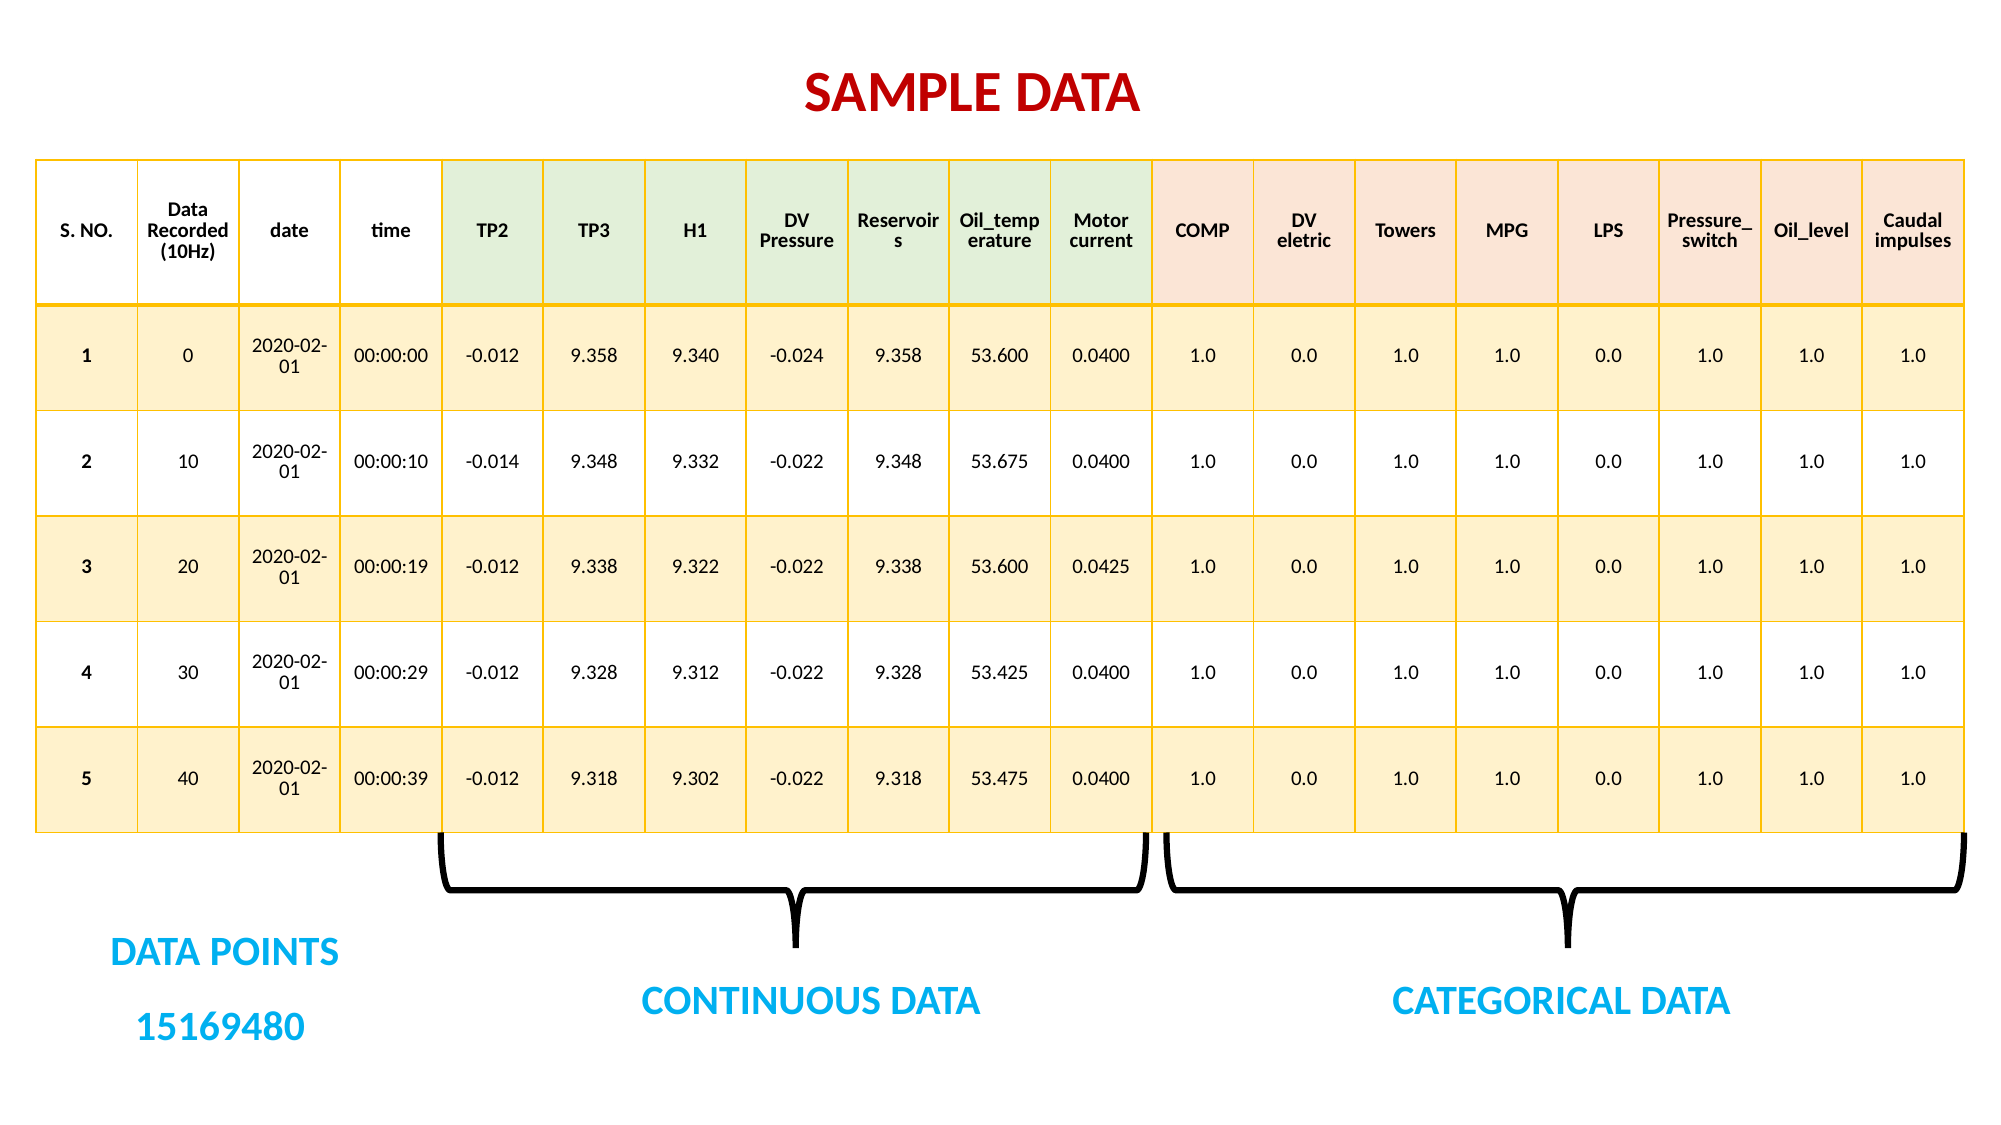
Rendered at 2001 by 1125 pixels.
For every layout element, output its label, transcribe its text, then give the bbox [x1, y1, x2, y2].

text_box CONTINUOUS DATA [622, 965, 1000, 1031]
table_header Oil_temperature [950, 161, 1050, 303]
table_cell 2020-02-01 [240, 517, 339, 621]
table_header Oil_level [1762, 161, 1861, 303]
table_cell -0.022 [747, 622, 847, 726]
table_header date [240, 161, 339, 303]
table_cell 1.0 [1356, 307, 1455, 410]
table_cell 9.340 [646, 307, 745, 410]
table_cell 00:00:39 [341, 728, 441, 832]
table_cell 2020-02-01 [240, 728, 339, 832]
table_cell 0.0 [1559, 622, 1658, 726]
table_cell 1.0 [1660, 517, 1760, 621]
table_cell 0.0400 [1051, 622, 1151, 726]
table_cell 1.0 [1153, 411, 1253, 515]
table_cell 1.0 [1457, 622, 1557, 726]
table_cell 1.0 [1153, 728, 1253, 832]
table_cell 0.0400 [1051, 307, 1151, 410]
table_cell 53.675 [950, 411, 1050, 515]
table_cell 9.312 [646, 622, 745, 726]
table_cell 00:00:19 [341, 517, 441, 621]
table_cell 40 [138, 728, 238, 832]
table_cell 00:00:10 [341, 411, 441, 515]
table_cell 1.0 [1863, 411, 1963, 515]
table_cell 2020-02-01 [240, 411, 339, 515]
table_cell 1.0 [1762, 411, 1861, 515]
table_cell 0.0 [1254, 517, 1354, 621]
table_cell 10 [138, 411, 238, 515]
table_cell 9.338 [849, 517, 948, 621]
table_cell -0.022 [747, 411, 847, 515]
table_cell 1.0 [1153, 517, 1253, 621]
table_cell 0.0 [1559, 307, 1658, 410]
table_cell 1.0 [1863, 307, 1963, 410]
table_cell 0.0 [1559, 728, 1658, 832]
table_cell -0.022 [747, 517, 847, 621]
table_cell 0 [138, 307, 238, 410]
table_cell 1.0 [1863, 622, 1963, 726]
table_cell 1.0 [1457, 517, 1557, 621]
table_cell 2020-02-01 [240, 622, 339, 726]
table_header time [341, 161, 441, 303]
text_box DATA POINTS 15169480 [49, 845, 401, 1056]
text_box SAMPLE DATA [569, 46, 1376, 131]
table_header Data Recorded(10Hz) [138, 161, 238, 303]
table_cell -0.022 [747, 728, 847, 832]
table_cell 9.348 [544, 411, 644, 515]
table_header MPG [1457, 161, 1557, 303]
table_header Caudal impulses [1863, 161, 1963, 303]
table_header DV Pressure [747, 161, 847, 303]
table_cell 53.475 [950, 728, 1050, 832]
table_cell 4 [37, 622, 137, 726]
table_cell -0.012 [443, 517, 542, 621]
table_header DV eletric [1254, 161, 1354, 303]
table_header Pressure_switch [1660, 161, 1760, 303]
text_box CATEGORICAL DATA [1347, 965, 1776, 1031]
table_cell 0.0 [1559, 411, 1658, 515]
table_cell 1.0 [1356, 517, 1455, 621]
table_cell 1.0 [1762, 728, 1861, 832]
table_cell 0.0 [1254, 728, 1354, 832]
table_cell 20 [138, 517, 238, 621]
table_cell 1.0 [1457, 728, 1557, 832]
table_cell 1.0 [1356, 622, 1455, 726]
table_cell 1.0 [1762, 517, 1861, 621]
table_header TP2 [443, 161, 542, 303]
table_cell 1.0 [1457, 307, 1557, 410]
table_cell 53.425 [950, 622, 1050, 726]
table_cell 3 [37, 517, 137, 621]
table_cell 9.338 [544, 517, 644, 621]
table_cell -0.012 [443, 728, 542, 832]
table_cell 1.0 [1153, 622, 1253, 726]
table_cell 1.0 [1762, 622, 1861, 726]
table_cell 2 [37, 411, 137, 515]
table_cell -0.012 [443, 622, 542, 726]
table_header Motor current [1051, 161, 1151, 303]
table_header Towers [1356, 161, 1455, 303]
table_cell 9.332 [646, 411, 745, 515]
table_cell 0.0 [1559, 517, 1658, 621]
table_cell -0.014 [443, 411, 542, 515]
table_cell 30 [138, 622, 238, 726]
table_cell 1.0 [1153, 307, 1253, 410]
table_cell 1 [37, 307, 137, 410]
table_cell 1.0 [1457, 411, 1557, 515]
table_cell 0.0 [1254, 622, 1354, 726]
table_header LPS [1559, 161, 1658, 303]
table_header S. NO. [37, 161, 137, 303]
table_cell 9.328 [544, 622, 644, 726]
table_cell 1.0 [1863, 517, 1963, 621]
table_cell 0.0 [1254, 411, 1354, 515]
table_cell 00:00:29 [341, 622, 441, 726]
table_cell 9.328 [849, 622, 948, 726]
table_cell 1.0 [1356, 411, 1455, 515]
table_cell 0.0400 [1051, 411, 1151, 515]
table_cell 0.0400 [1051, 728, 1151, 832]
table_cell 9.302 [646, 728, 745, 832]
table_cell 1.0 [1660, 411, 1760, 515]
table_cell 00:00:00 [341, 307, 441, 410]
table_header COMP [1153, 161, 1253, 303]
table_cell 2020-02-01 [240, 307, 339, 410]
table_header Reservoirs [849, 161, 948, 303]
table_header TP3 [544, 161, 644, 303]
table_cell 1.0 [1762, 307, 1861, 410]
table_cell 1.0 [1863, 728, 1963, 832]
table_cell 9.358 [849, 307, 948, 410]
table_cell 0.0 [1254, 307, 1354, 410]
table_cell 9.318 [849, 728, 948, 832]
table_cell 1.0 [1660, 307, 1760, 410]
table_cell -0.024 [747, 307, 847, 410]
table_cell 1.0 [1356, 728, 1455, 832]
table_cell 9.322 [646, 517, 745, 621]
table_cell 9.358 [544, 307, 644, 410]
text_box [440, 832, 1147, 949]
table_cell 53.600 [950, 517, 1050, 621]
table_cell 1.0 [1660, 622, 1760, 726]
text_box [1165, 832, 1965, 949]
table_cell 1.0 [1660, 728, 1760, 832]
table_cell 9.348 [849, 411, 948, 515]
table_cell 9.318 [544, 728, 644, 832]
table_cell -0.012 [443, 307, 542, 410]
table_header H1 [646, 161, 745, 303]
table_cell 53.600 [950, 307, 1050, 410]
table_cell 0.0425 [1051, 517, 1151, 621]
table_cell 5 [37, 728, 137, 832]
